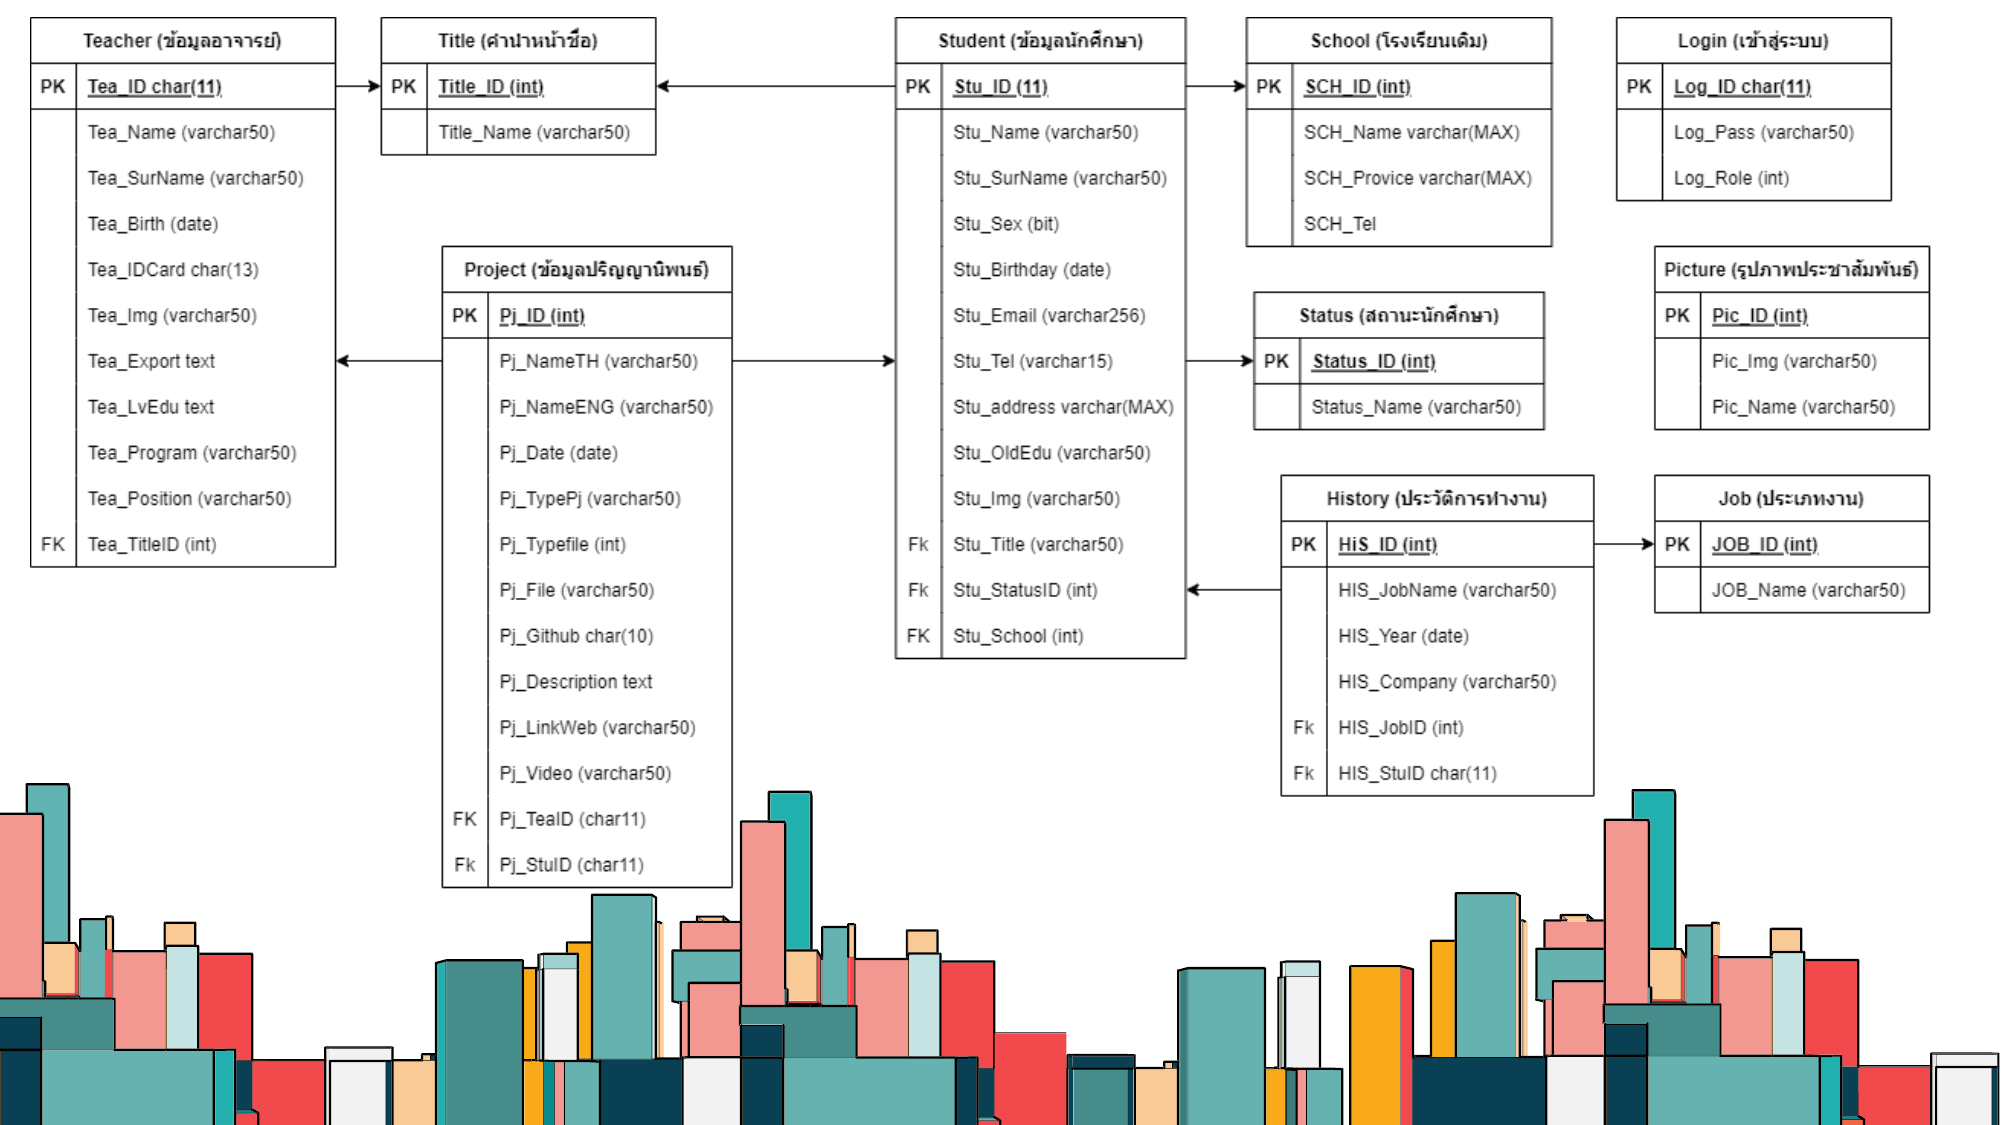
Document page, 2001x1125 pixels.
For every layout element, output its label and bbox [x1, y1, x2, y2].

picture [30, 17, 1932, 890]
